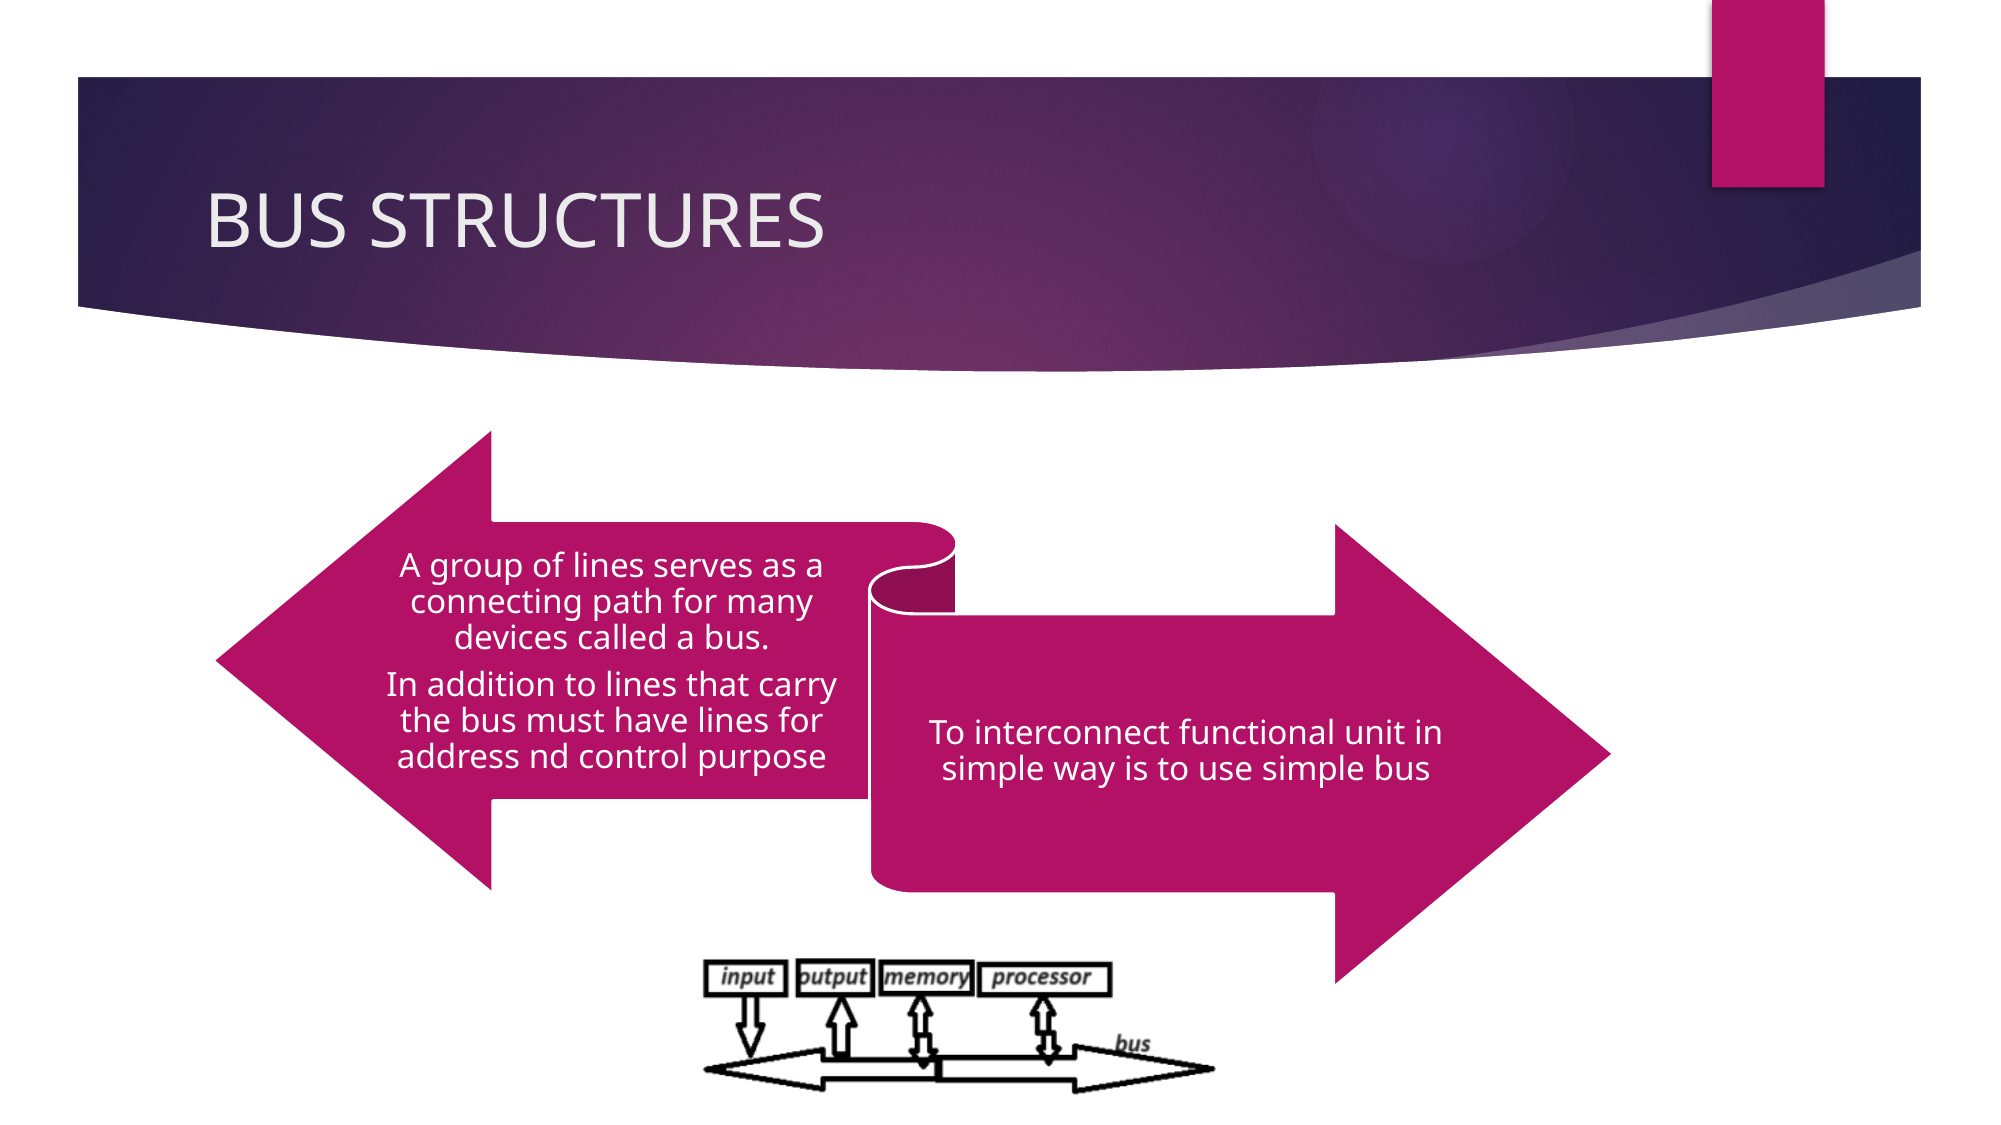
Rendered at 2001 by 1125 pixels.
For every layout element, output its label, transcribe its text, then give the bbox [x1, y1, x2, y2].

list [189, 426, 1638, 988]
title BUS STRUCTURES [189, 159, 1627, 276]
picture [683, 917, 1300, 1125]
